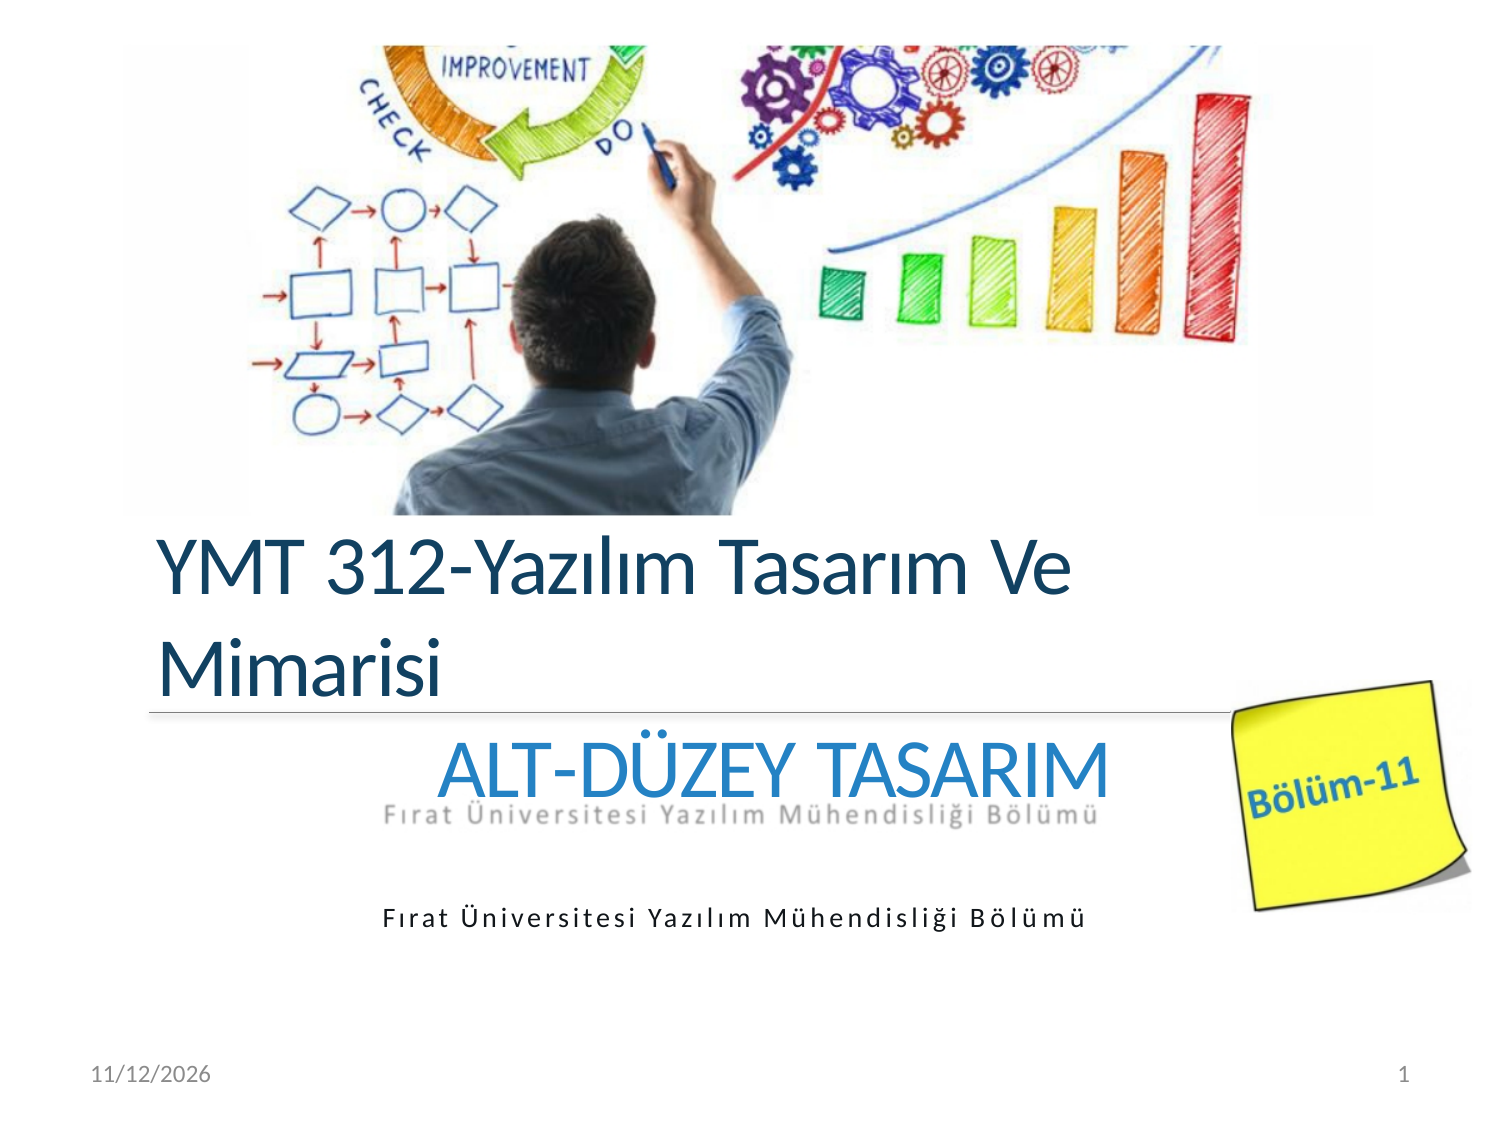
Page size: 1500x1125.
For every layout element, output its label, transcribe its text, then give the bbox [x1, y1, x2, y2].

picture [360, 782, 1124, 853]
picture [1229, 679, 1474, 916]
picture [119, 42, 1374, 518]
text_box YMT 312-Yazılım Tasarım Ve Mimarisi ALT-DÜZEY TASARIM Fırat Üniversitesi Yazılım Mühendisliği Bölümü 1 [156, 522, 1378, 1125]
slide_number 1 [1074, 1042, 1425, 1103]
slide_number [75, 1042, 425, 1103]
